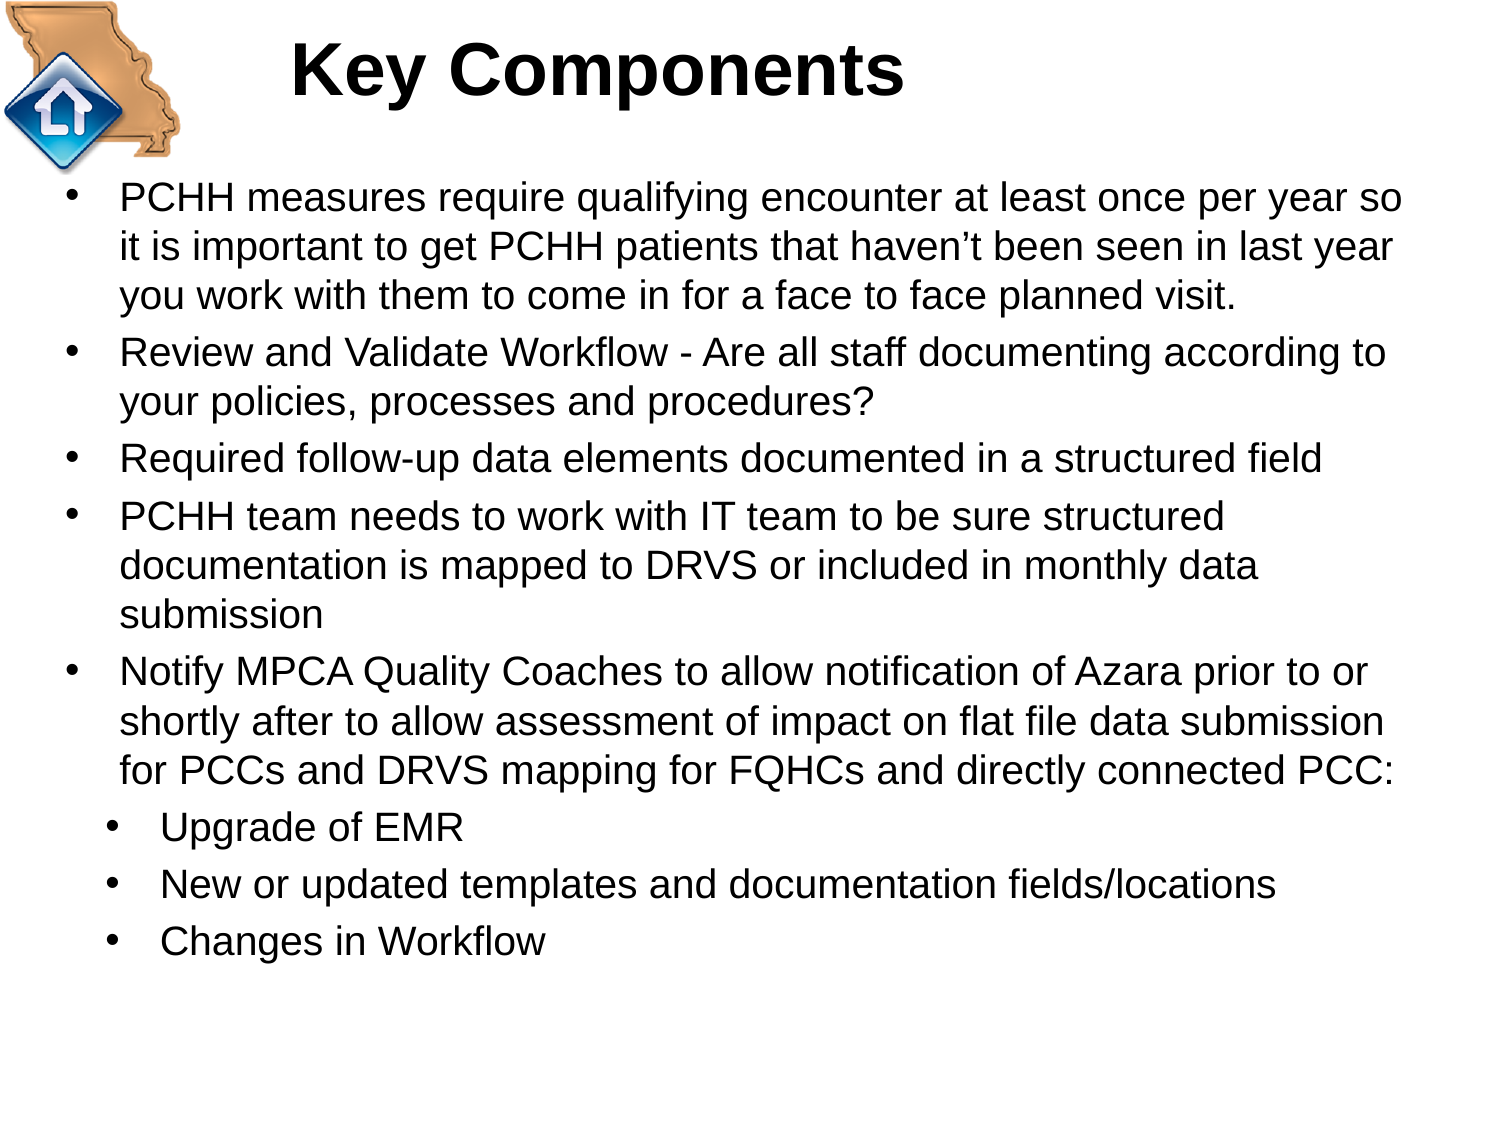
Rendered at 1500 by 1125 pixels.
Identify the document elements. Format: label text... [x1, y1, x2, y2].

picture [0, 0, 188, 175]
list PCHH measures require qualifying encounter at least once per year so it is important to get PCHH patients that haven’t been seen in last year you work with them to come in for a face to face planned visit. Review and Validate Workflow - Are all staff documenting according to your policies, processes and procedures? Required follow-up data elements documented in a structured field PCHH team needs to work with IT team to be sure structured documentation is mapped to DRVS or included in monthly data submission Notify MPCA Quality Coaches to allow notification of Azara prior to or shortly after to allow assessment of impact on flat file data submission for PCCs and DRVS mapping for FQHCs and directly connected PCC: Upgrade of EMR New or updated templates and documentation fields/locations Changes in Workflow [50, 162, 1425, 1025]
title Key Components [275, 12, 1420, 118]
